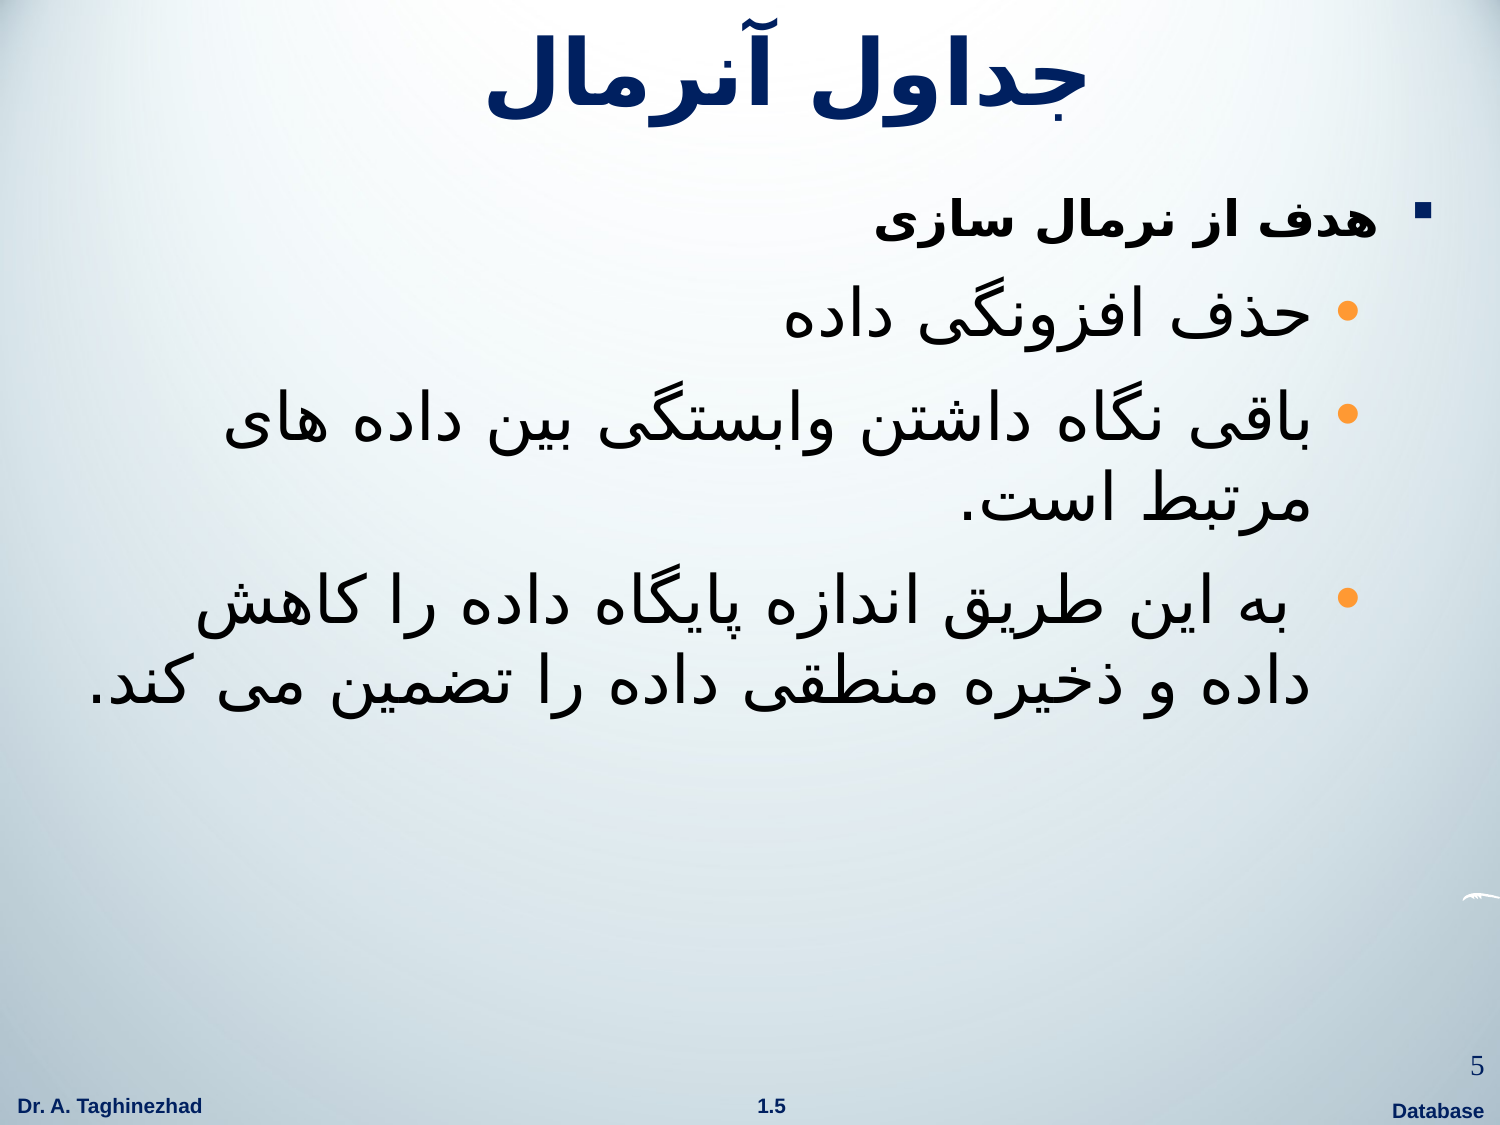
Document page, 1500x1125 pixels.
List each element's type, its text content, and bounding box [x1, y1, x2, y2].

slide_number 5 [1311, 1038, 1500, 1100]
title جداول آنرمال [125, 18, 1452, 120]
list هدف از نرمال سازی حذف افزونگی داده باقی نگاه داشتن وابستگی بين داده های مرتبط است. به اين طریق اندازه پايگاه داده را کاهش داده و ذخيره منطقی داده را تضمين می کند. [47, 179, 1451, 1047]
picture [0, 0, 1500, 1125]
